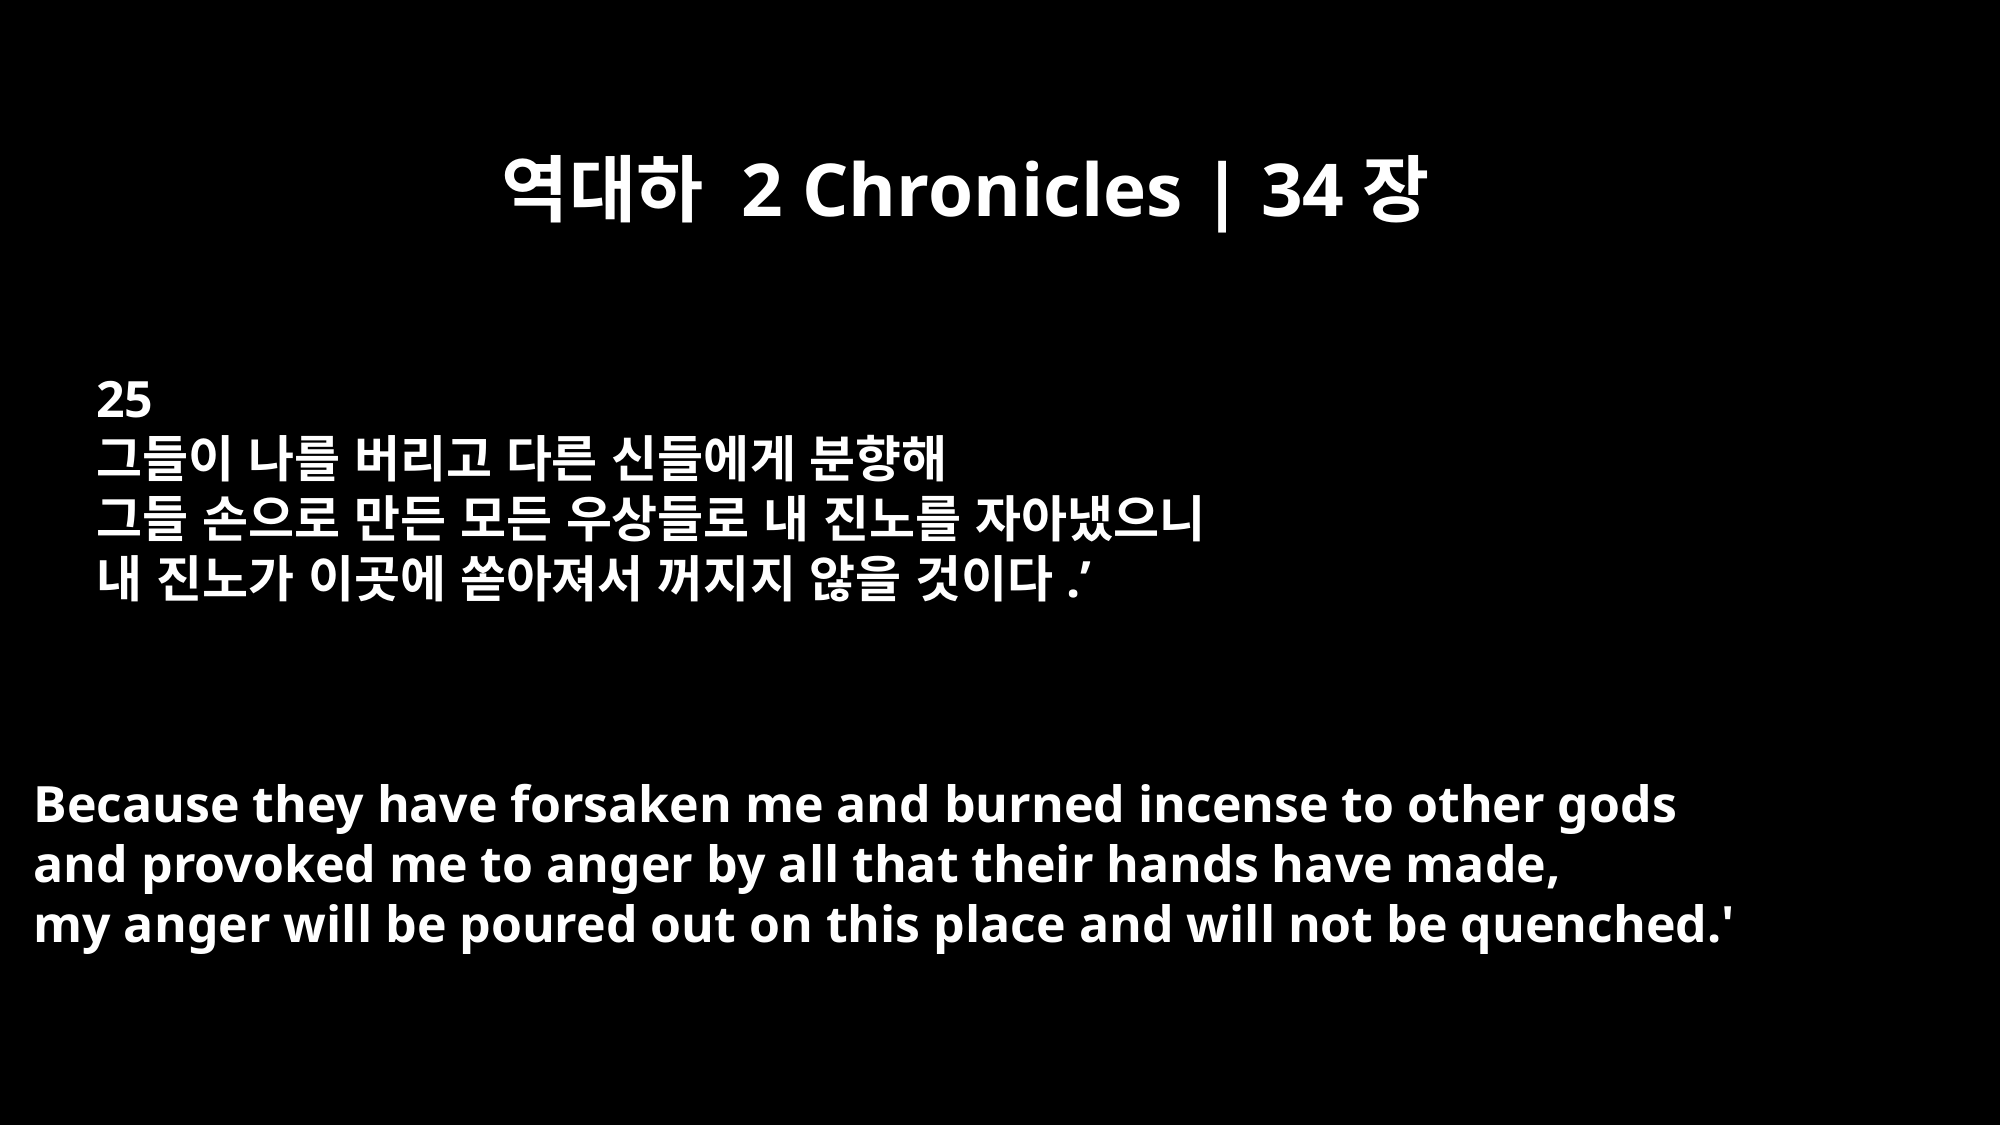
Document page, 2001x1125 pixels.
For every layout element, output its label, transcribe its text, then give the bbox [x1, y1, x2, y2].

text_box Because they have forsaken me and burned incense to other gods and provoked me to anger by all that their hands have made, my anger will be poured out on this place and will not be quenched.' [18, 764, 1751, 960]
text_box 25 그들이 나를 버리고 다른 신들에게 분향해 그들 손으로 만든 모든 우상들로 내 진노를 자아냈으니 내 진노가 이곳에 쏟아져서 꺼지지 않을 것이다.’ [81, 359, 1222, 615]
text_box 역대하 2 Chronicles | 34장 [487, 136, 1445, 239]
